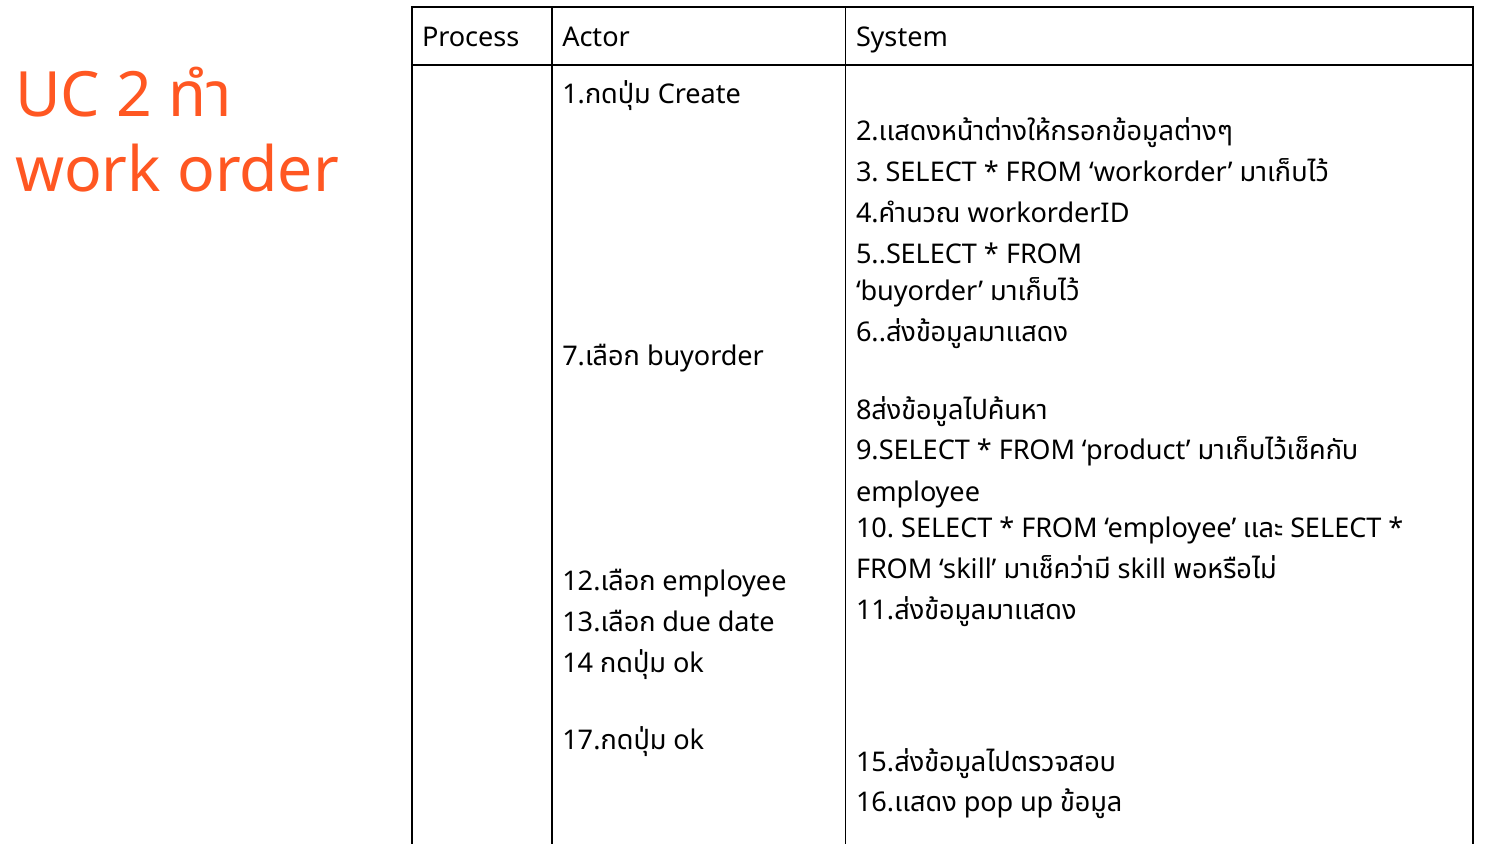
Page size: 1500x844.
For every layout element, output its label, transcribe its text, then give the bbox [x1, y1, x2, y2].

table_header Actor [553, 8, 845, 64]
table_header Process [413, 8, 551, 64]
table_header System [846, 8, 1472, 64]
table_cell [413, 66, 551, 844]
title UC 2 ทำ work order [0, 38, 411, 155]
table_cell 1.กดปุ่ม Create 7.เลือก buyorder 12.เลือก employee 13.เลือก due date 14 กดปุ่ม ok 17.กดปุ่ม ok [553, 66, 845, 844]
table_cell 2.เเสดงหน้าต่างให้กรอกข้อมูลต่างๆ 3. SELECT * FROM ‘workorder’ มาเก็บไว้ 4.คำนวณ workorderID 5..SELECT * FROM ‘buyorder’ มาเก็บไว้ 6..ส่งข้อมูลมาเเสดง 8ส่งข้อมูลไปค้นหา 9.SELECT * FROM ‘product’ มาเก็บไว้เช็คกับ employee 10. SELECT * FROM ‘employee’ เเละ SELECT * FROM ‘skill’ มาเช็คว่ามี skill พอหรือไม่ 11.ส่งข้อมูลมาเเสดง 15.ส่งข้อมูลไปตรวจสอบ 16.เเสดง pop up ข้อมูล 18.INSERT INTO ‘workorder’ 19.UPDATE ‘employee’ 20.ปิด pop up [846, 66, 1472, 844]
